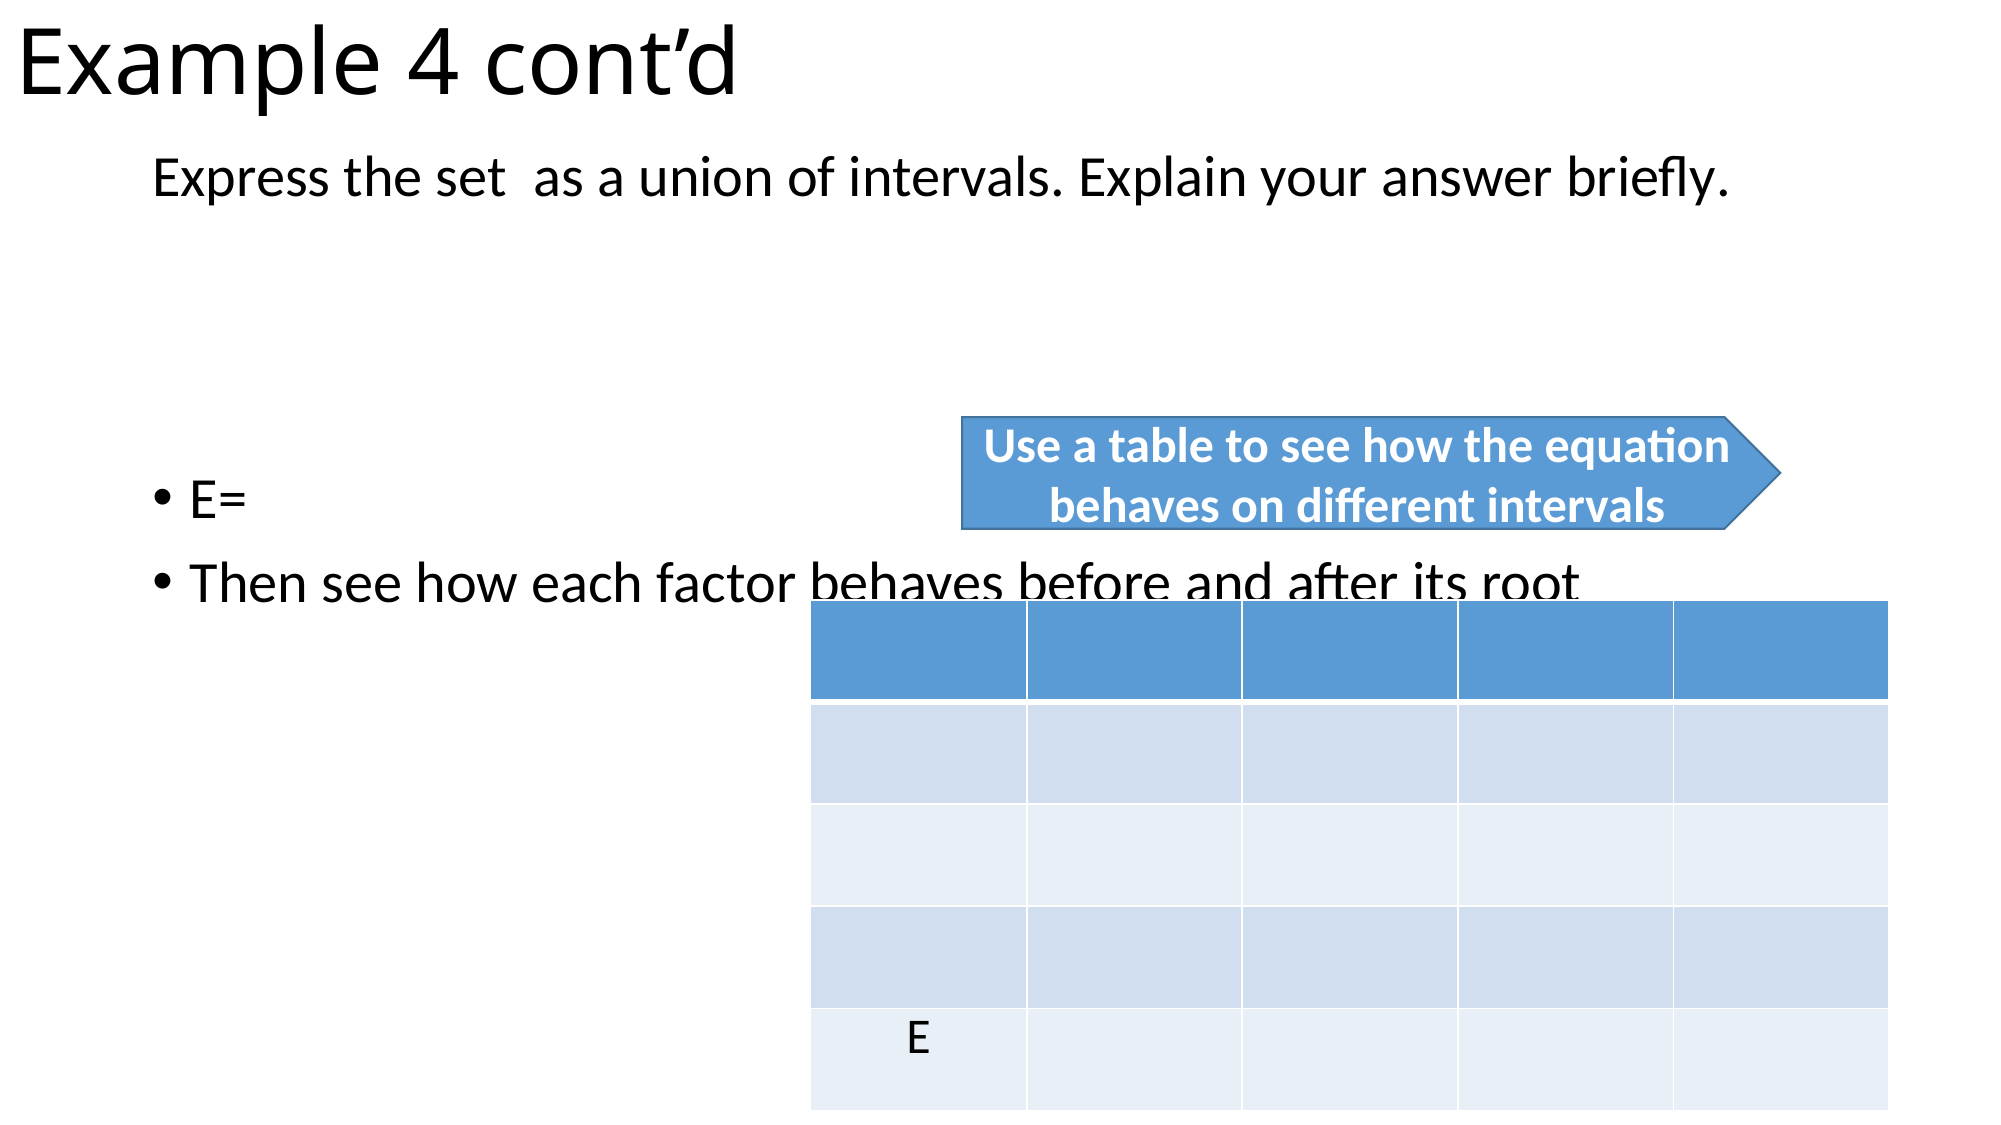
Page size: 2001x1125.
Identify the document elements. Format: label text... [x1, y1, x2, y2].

title Example 4 cont’d [0, 0, 1863, 131]
text_box Use a table to see how the equation behaves on different intervals [961, 416, 1782, 530]
